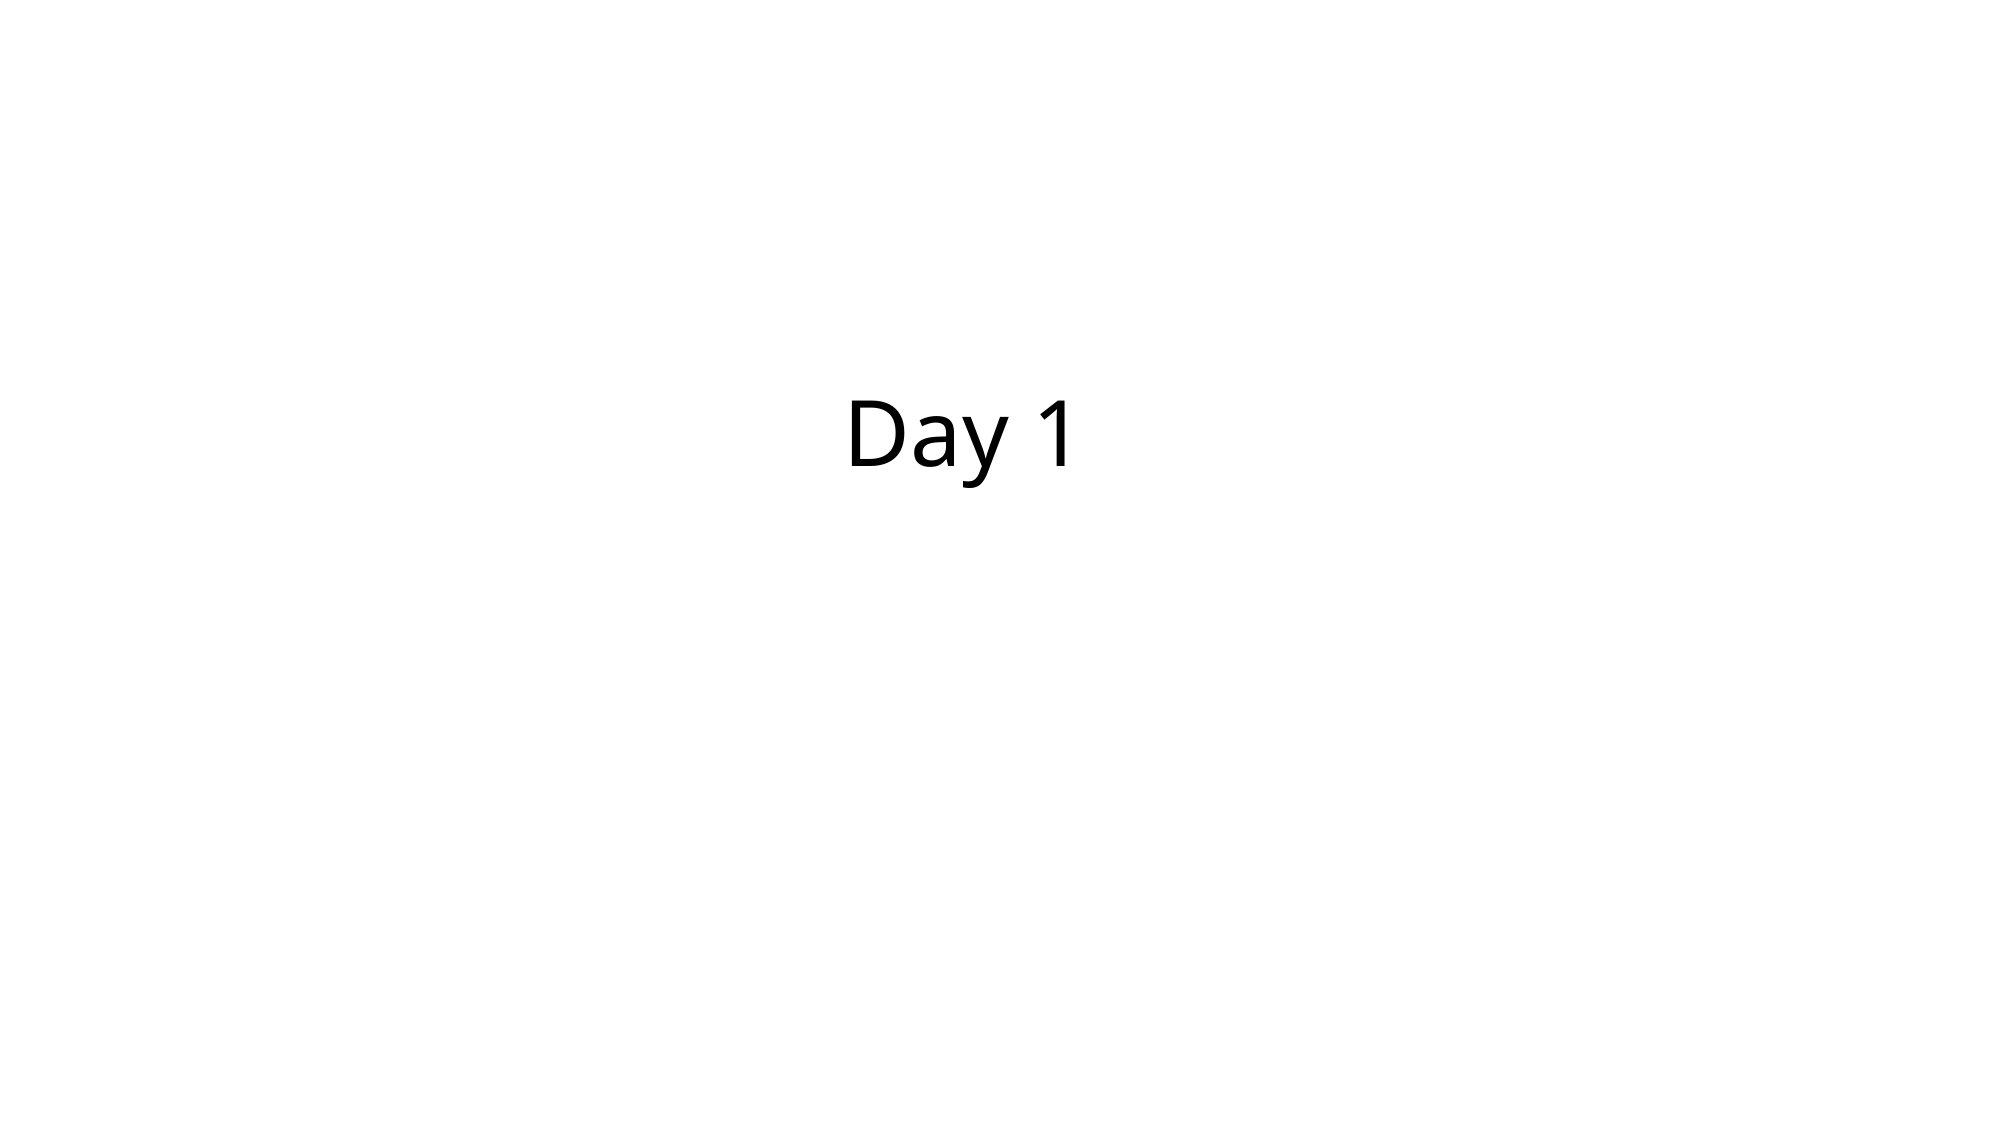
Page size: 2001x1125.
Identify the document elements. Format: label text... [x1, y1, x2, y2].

title Day 1 [828, 332, 1172, 541]
